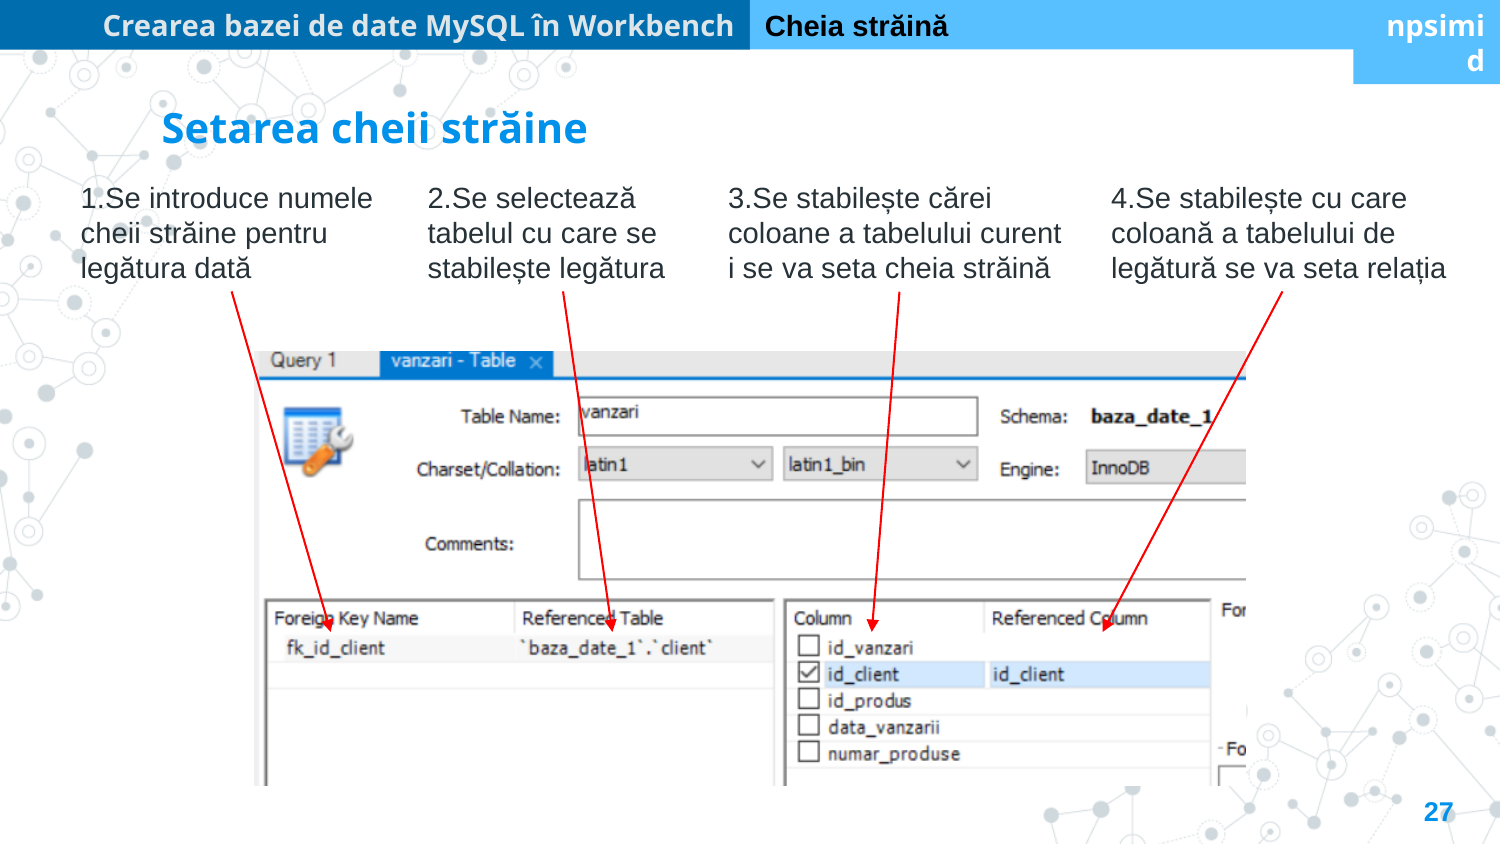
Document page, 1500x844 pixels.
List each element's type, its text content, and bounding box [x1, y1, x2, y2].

text_box 2.Se selectează tabelul cu care se stabilește legătura [412, 171, 714, 292]
picture [0, 50, 1500, 844]
text_box Setarea cheii străine [146, 94, 604, 160]
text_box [871, 292, 900, 633]
text_box Cheia străină [749, 0, 1353, 50]
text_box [562, 292, 613, 633]
slide_number 27 [1378, 779, 1469, 844]
text_box 3.Se stabilește cărei coloane a tabelului curent i se va seta cheia străină [713, 172, 1086, 292]
text_box Crearea bazei de date MySQL în Workbench [0, 0, 749, 50]
text_box 4.Se stabilește cu care coloană a tabelului de legătură se va seta relația [1096, 171, 1469, 292]
text_box 1.Se introduce numele cheii străine pentru legătura dată [65, 171, 398, 292]
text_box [231, 292, 331, 633]
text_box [1102, 292, 1283, 633]
text_box npsimid [1353, 0, 1500, 85]
